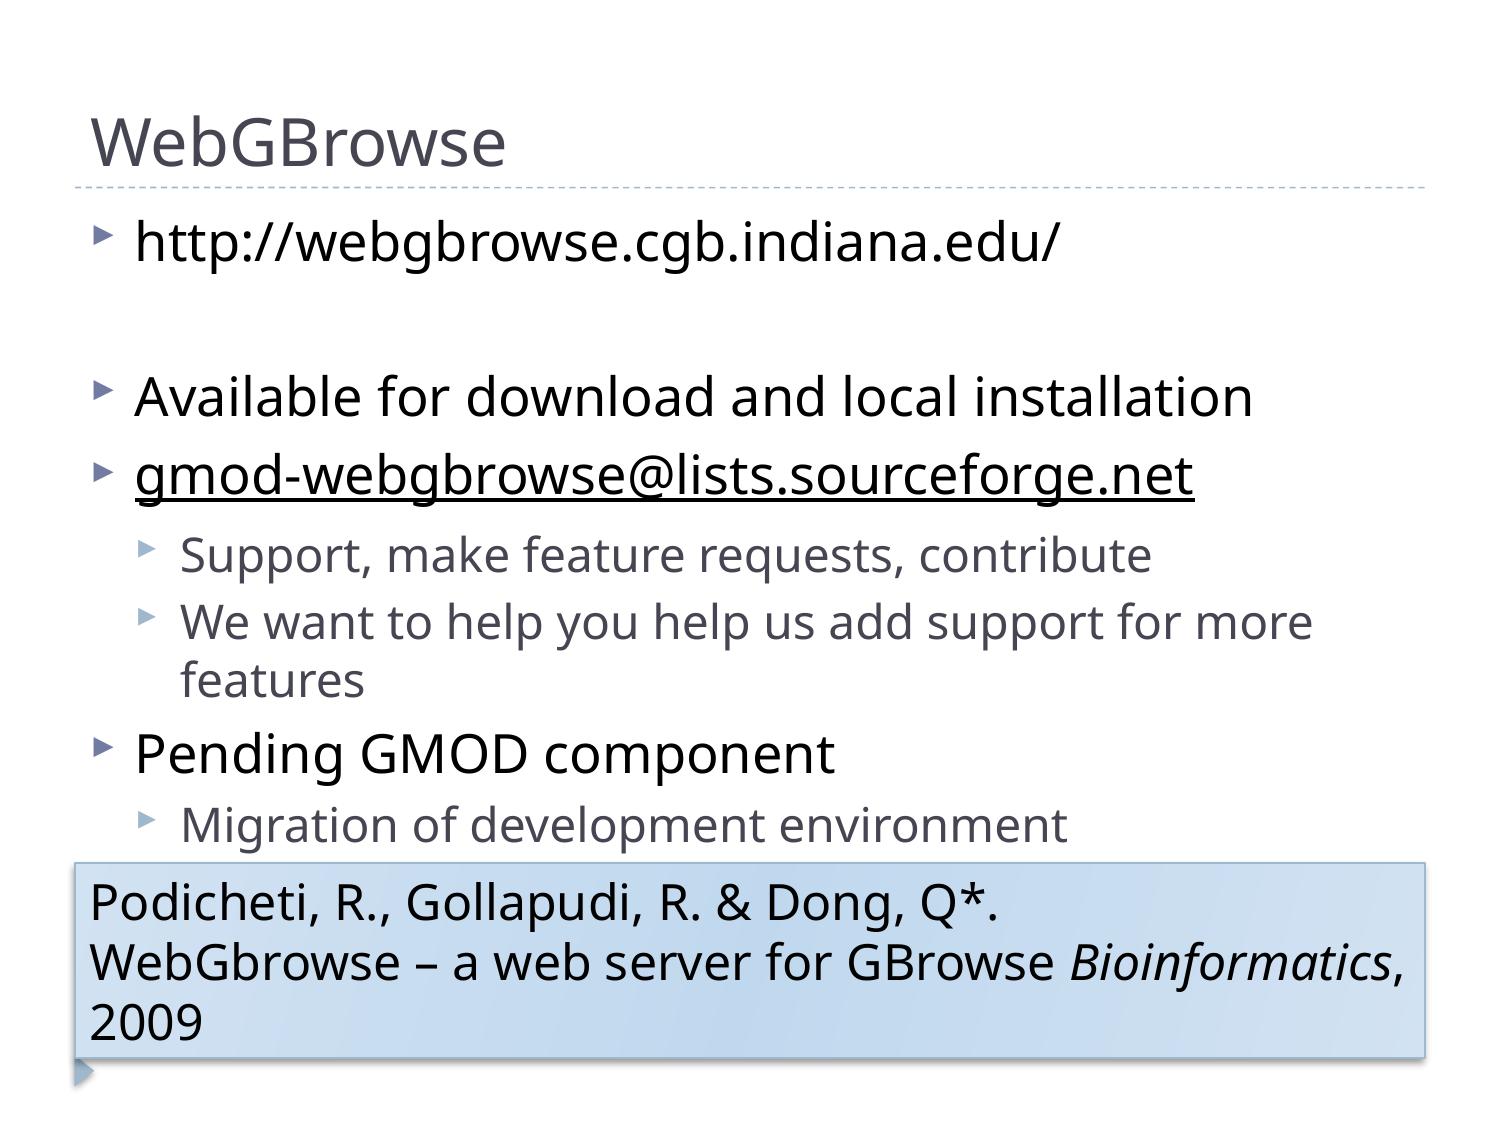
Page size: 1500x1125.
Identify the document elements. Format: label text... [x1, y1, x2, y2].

title WebGBrowse [74, 24, 1426, 188]
list http://webgbrowse.cgb.indiana.edu/ Available for download and local installation gmod-webgbrowse@lists.sourceforge.net Support, make feature requests, contribute We want to help you help us add support for more features Pending GMOD component Migration of development environment [74, 199, 1426, 862]
text_box Podicheti, R., Gollapudi, R. & Dong, Q*. WebGbrowse – a web server for GBrowse Bioinformatics, 2009 [74, 862, 1426, 1059]
